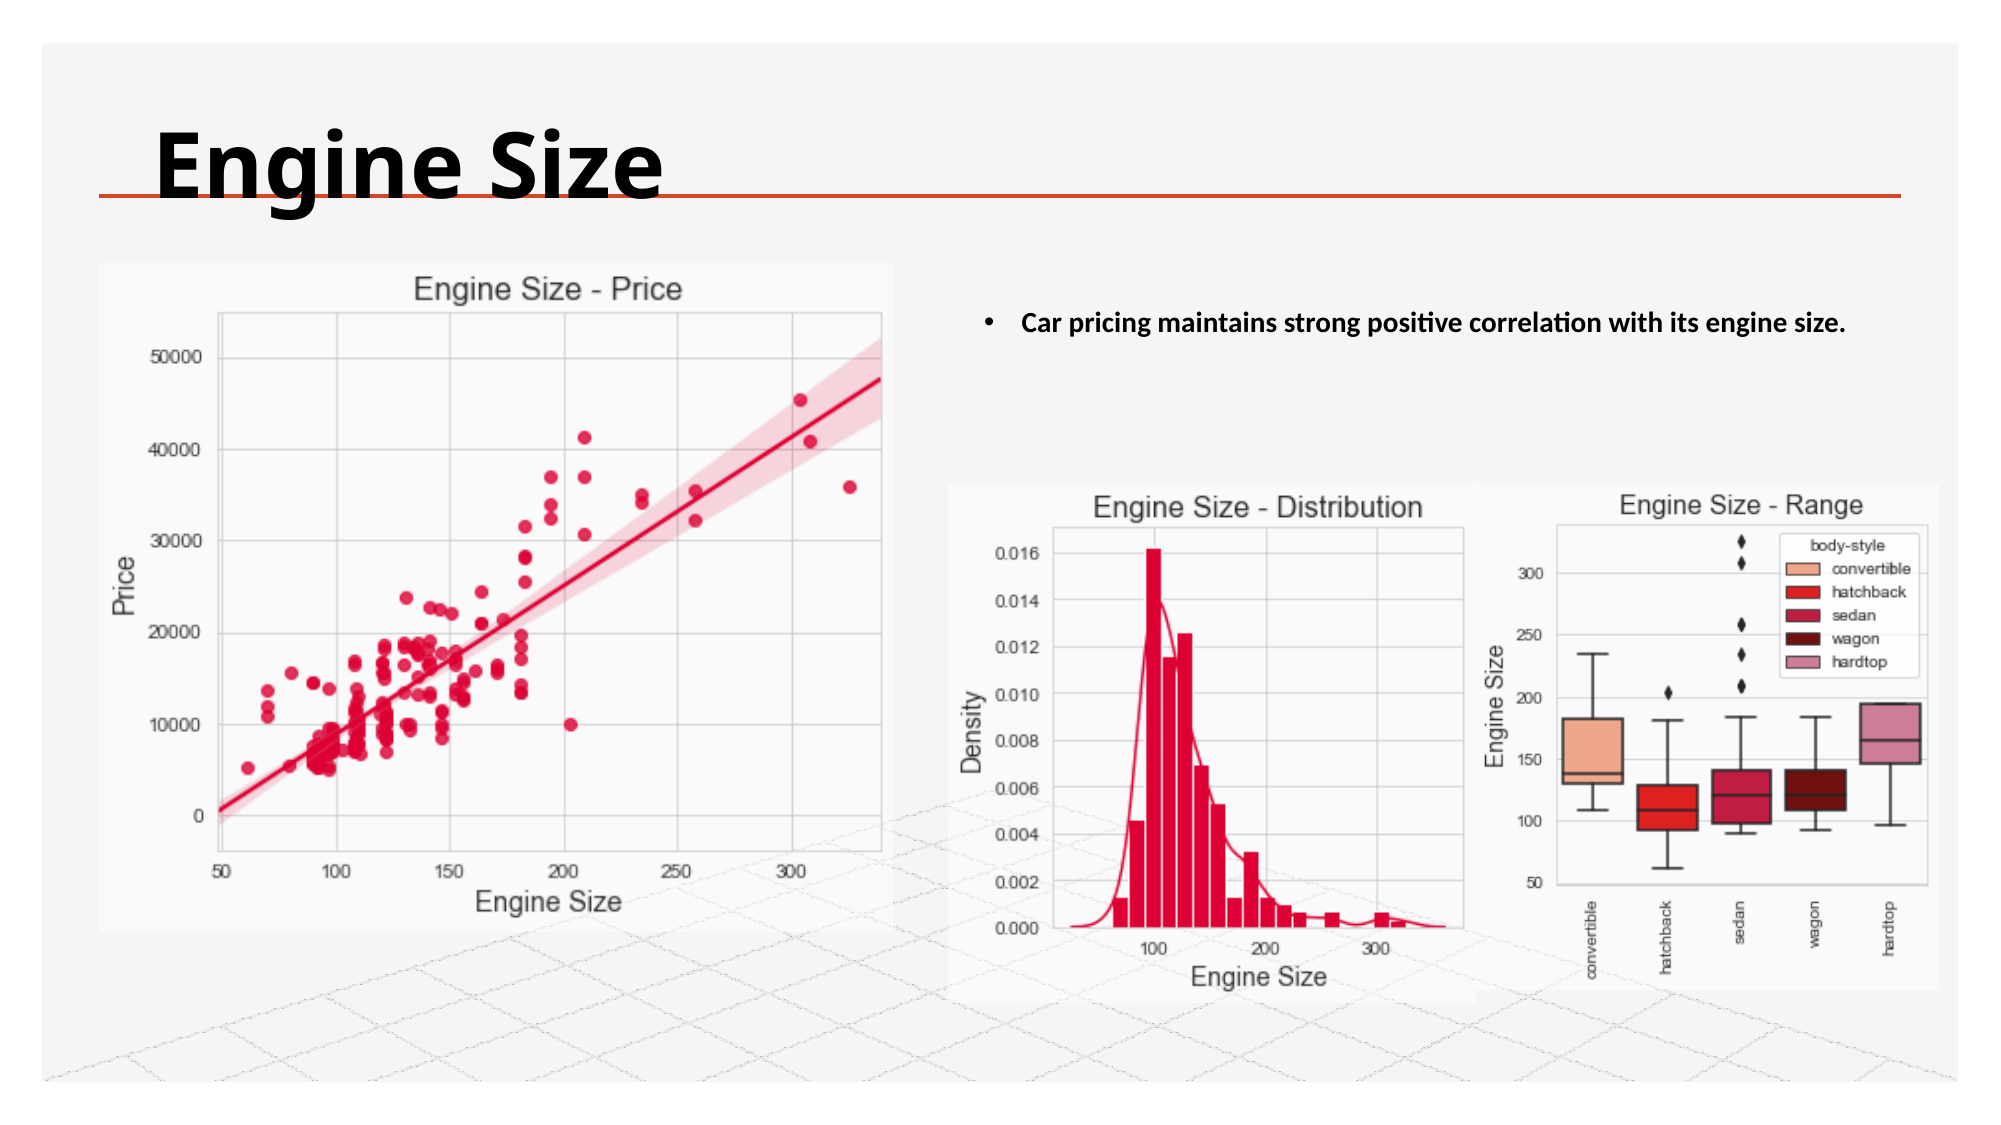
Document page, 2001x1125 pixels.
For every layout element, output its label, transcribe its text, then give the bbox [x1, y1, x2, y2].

picture [44, 263, 1956, 1081]
title Engine Size [137, 59, 1863, 278]
list Car pricing maintains strong positive correlation with its engine size. [137, 299, 1863, 1014]
